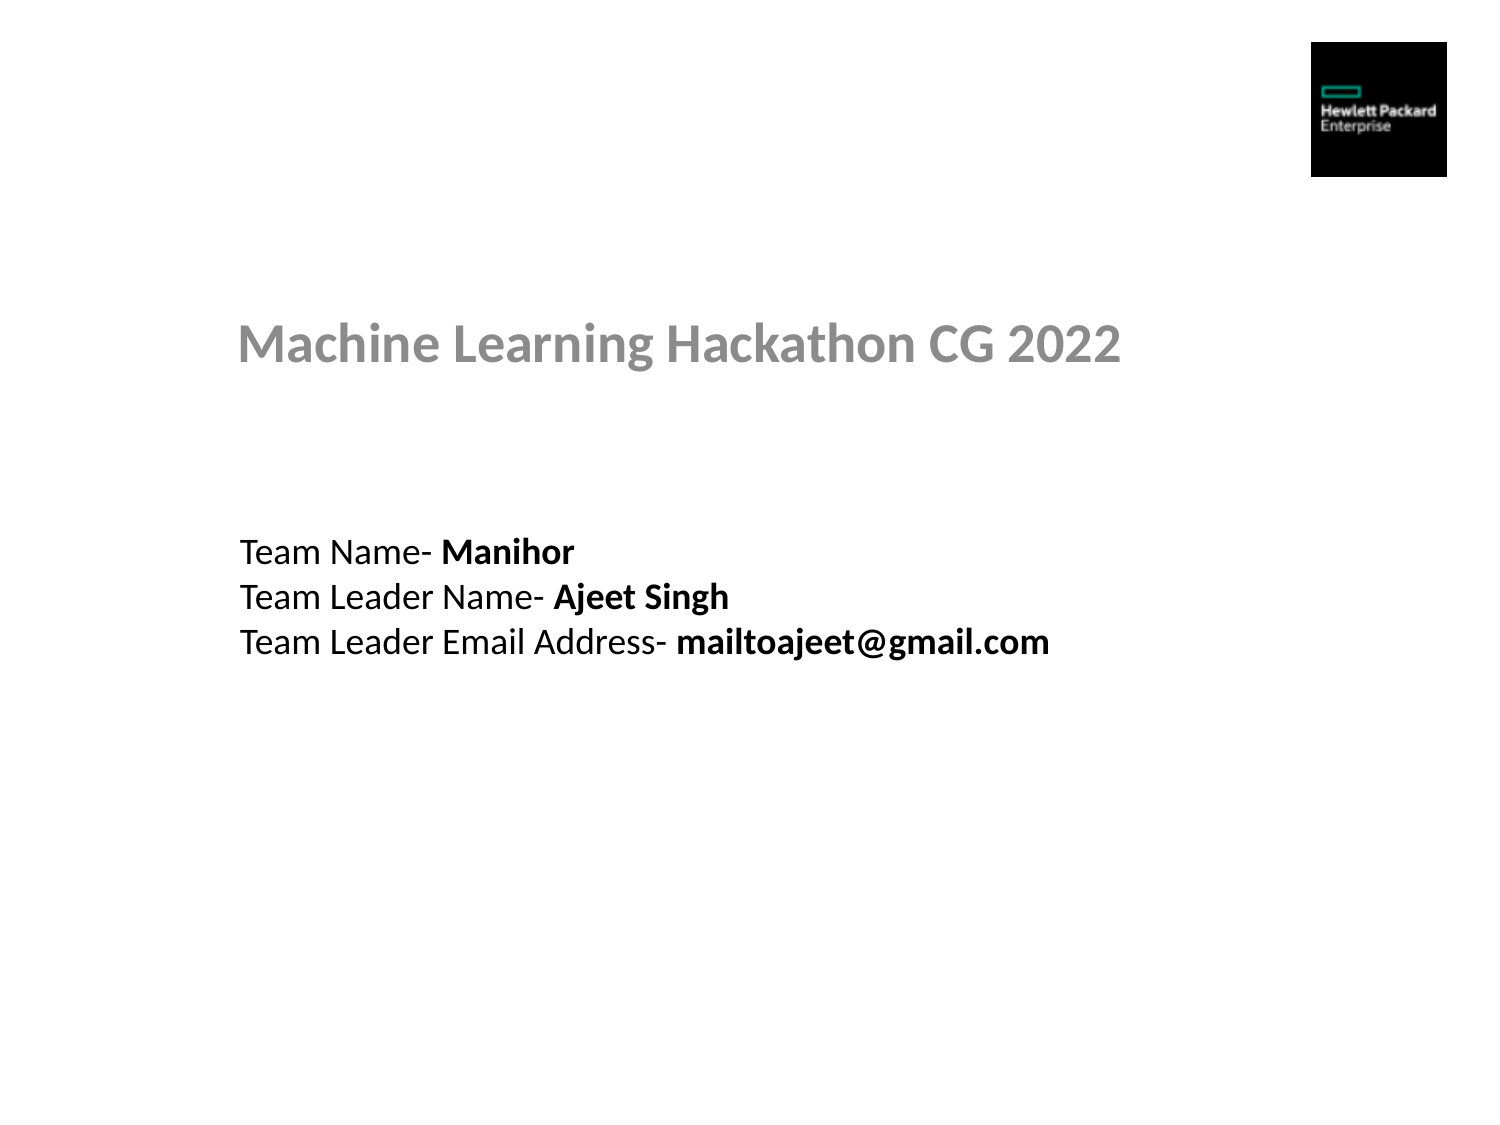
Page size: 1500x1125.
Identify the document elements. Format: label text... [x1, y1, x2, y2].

text_box Team Name- Manihor Team Leader Name- Ajeet Singh Team Leader Email Address- mailtoajeet@gmail.com [224, 519, 1146, 670]
subtitle Machine Learning Hackathon CG 2022 [117, 219, 1243, 384]
picture [1310, 42, 1448, 178]
